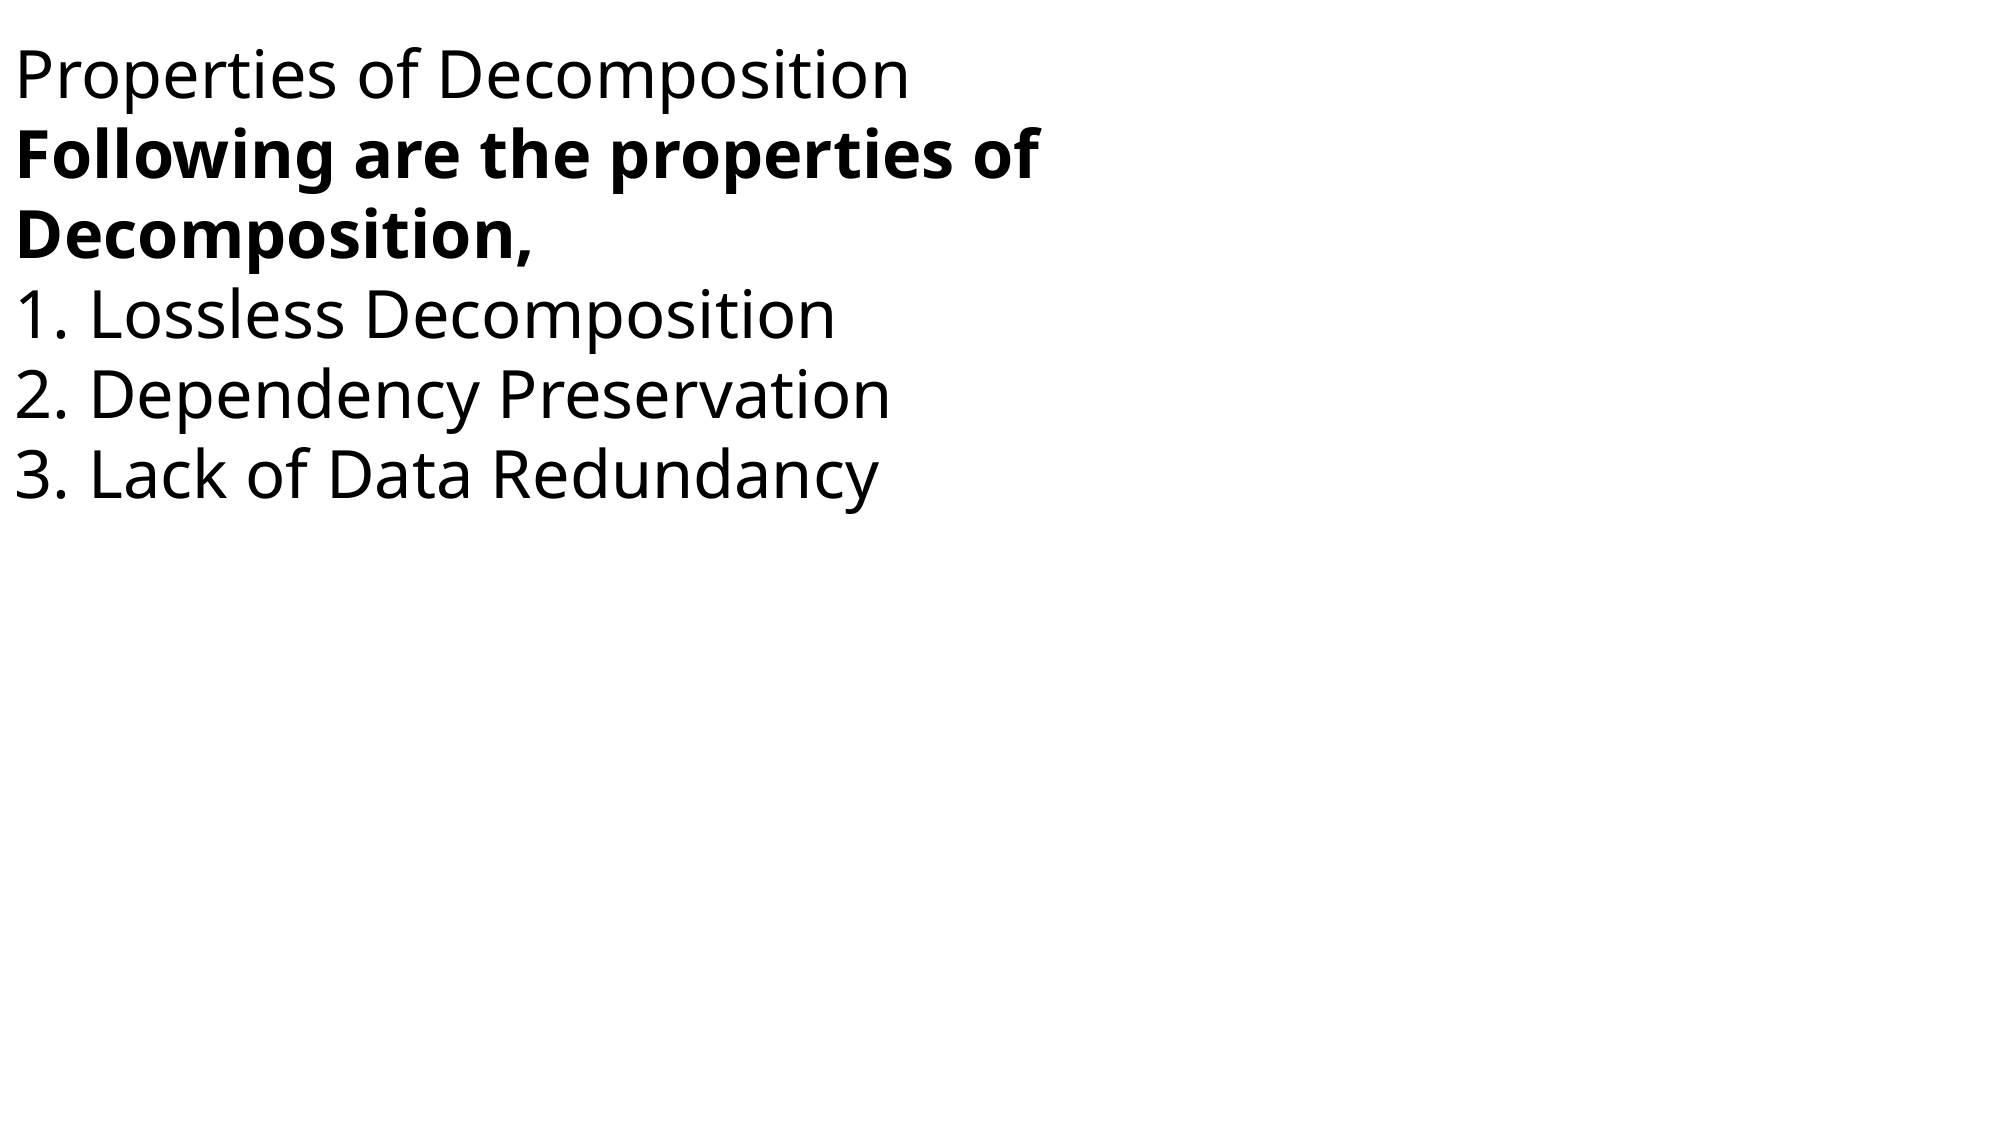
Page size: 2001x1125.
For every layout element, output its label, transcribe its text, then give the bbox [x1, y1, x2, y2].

text_box Properties of Decomposition Following are the properties of Decomposition, 1. Lossless Decomposition 2. Dependency Preservation 3. Lack of Data Redundancy [0, 24, 1577, 609]
